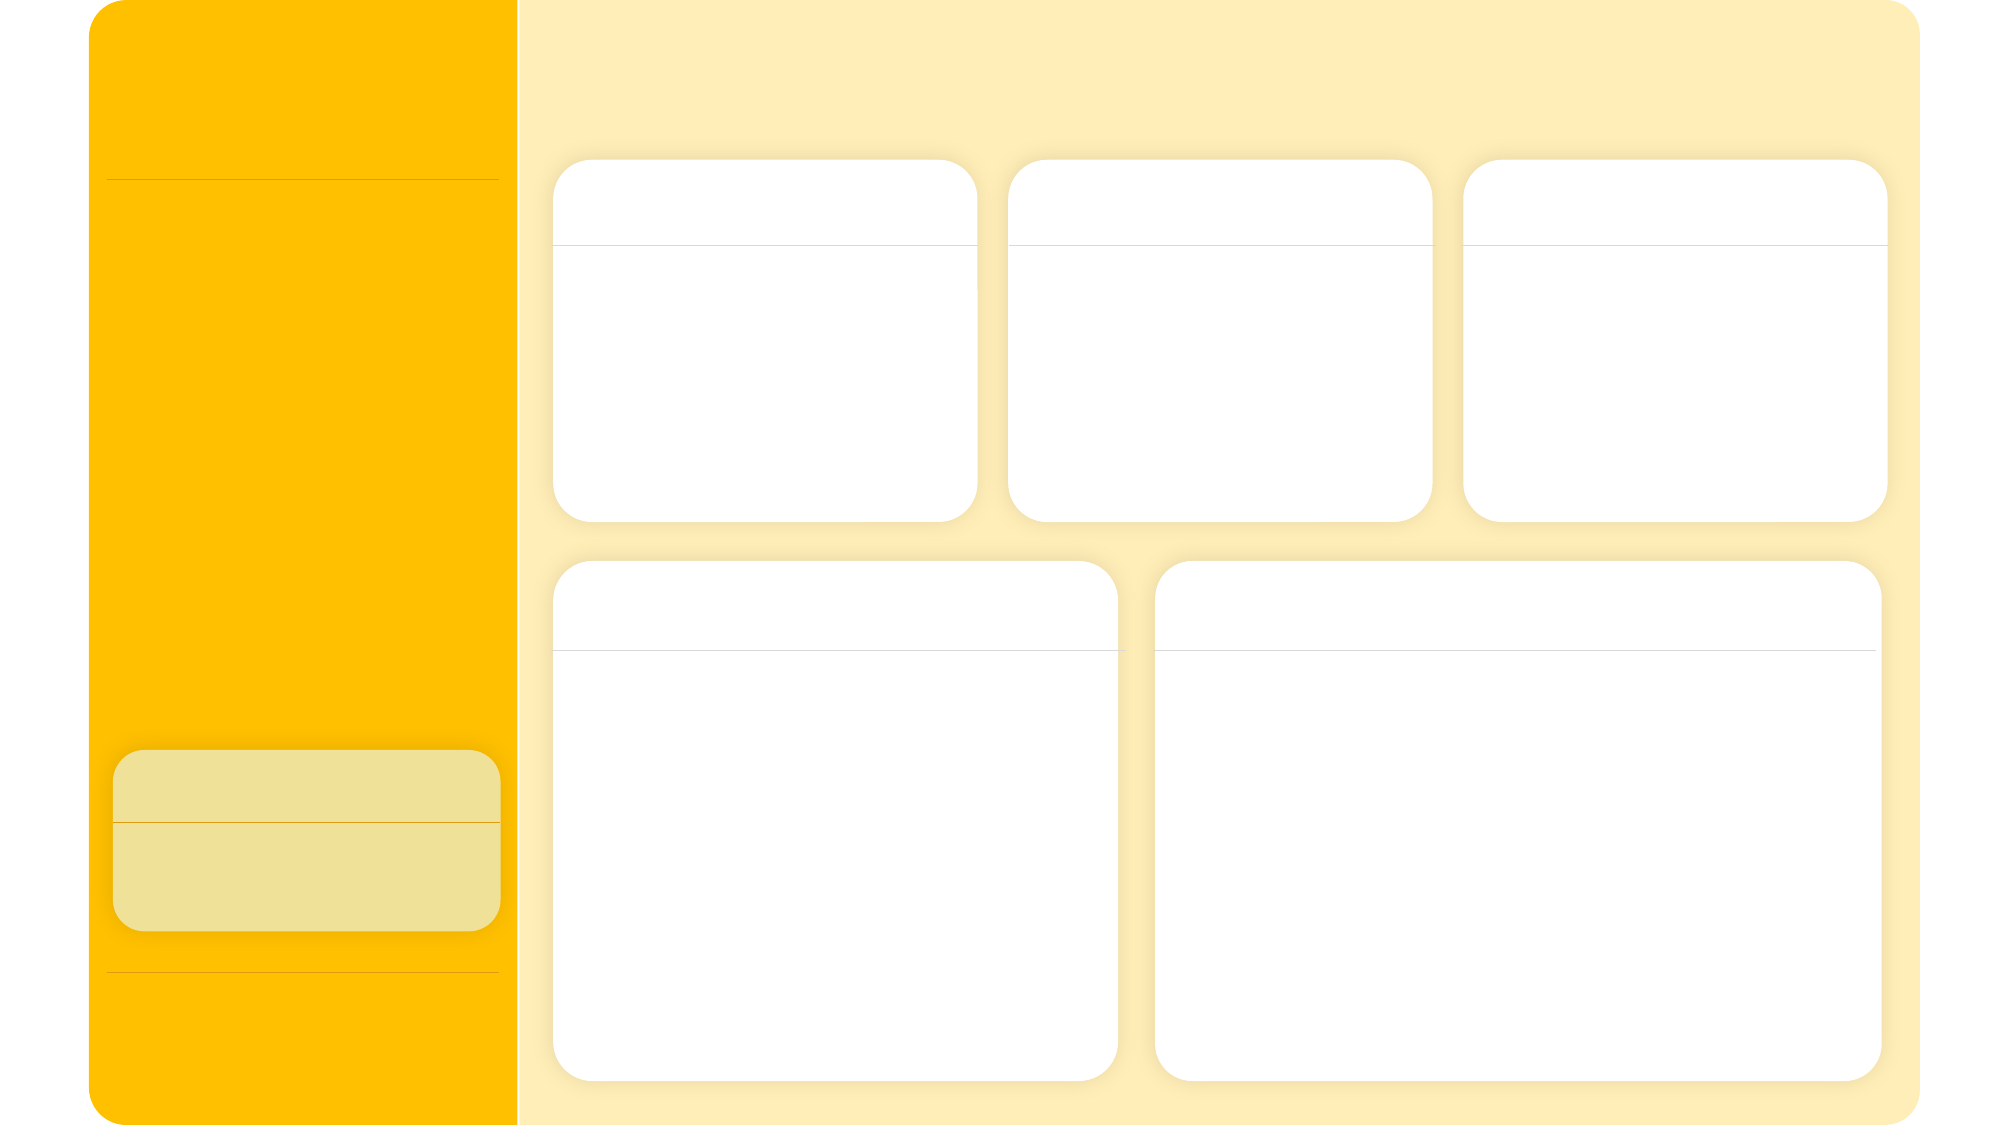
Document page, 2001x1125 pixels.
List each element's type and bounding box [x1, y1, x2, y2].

text_box [87, 0, 518, 1125]
text_box [552, 158, 979, 524]
text_box [1154, 559, 1883, 1083]
text_box [552, 559, 1120, 650]
text_box [552, 651, 1120, 1083]
text_box [111, 748, 502, 933]
text_box [1007, 158, 1434, 524]
text_box [1462, 158, 1889, 524]
text_box [518, 0, 1921, 1125]
